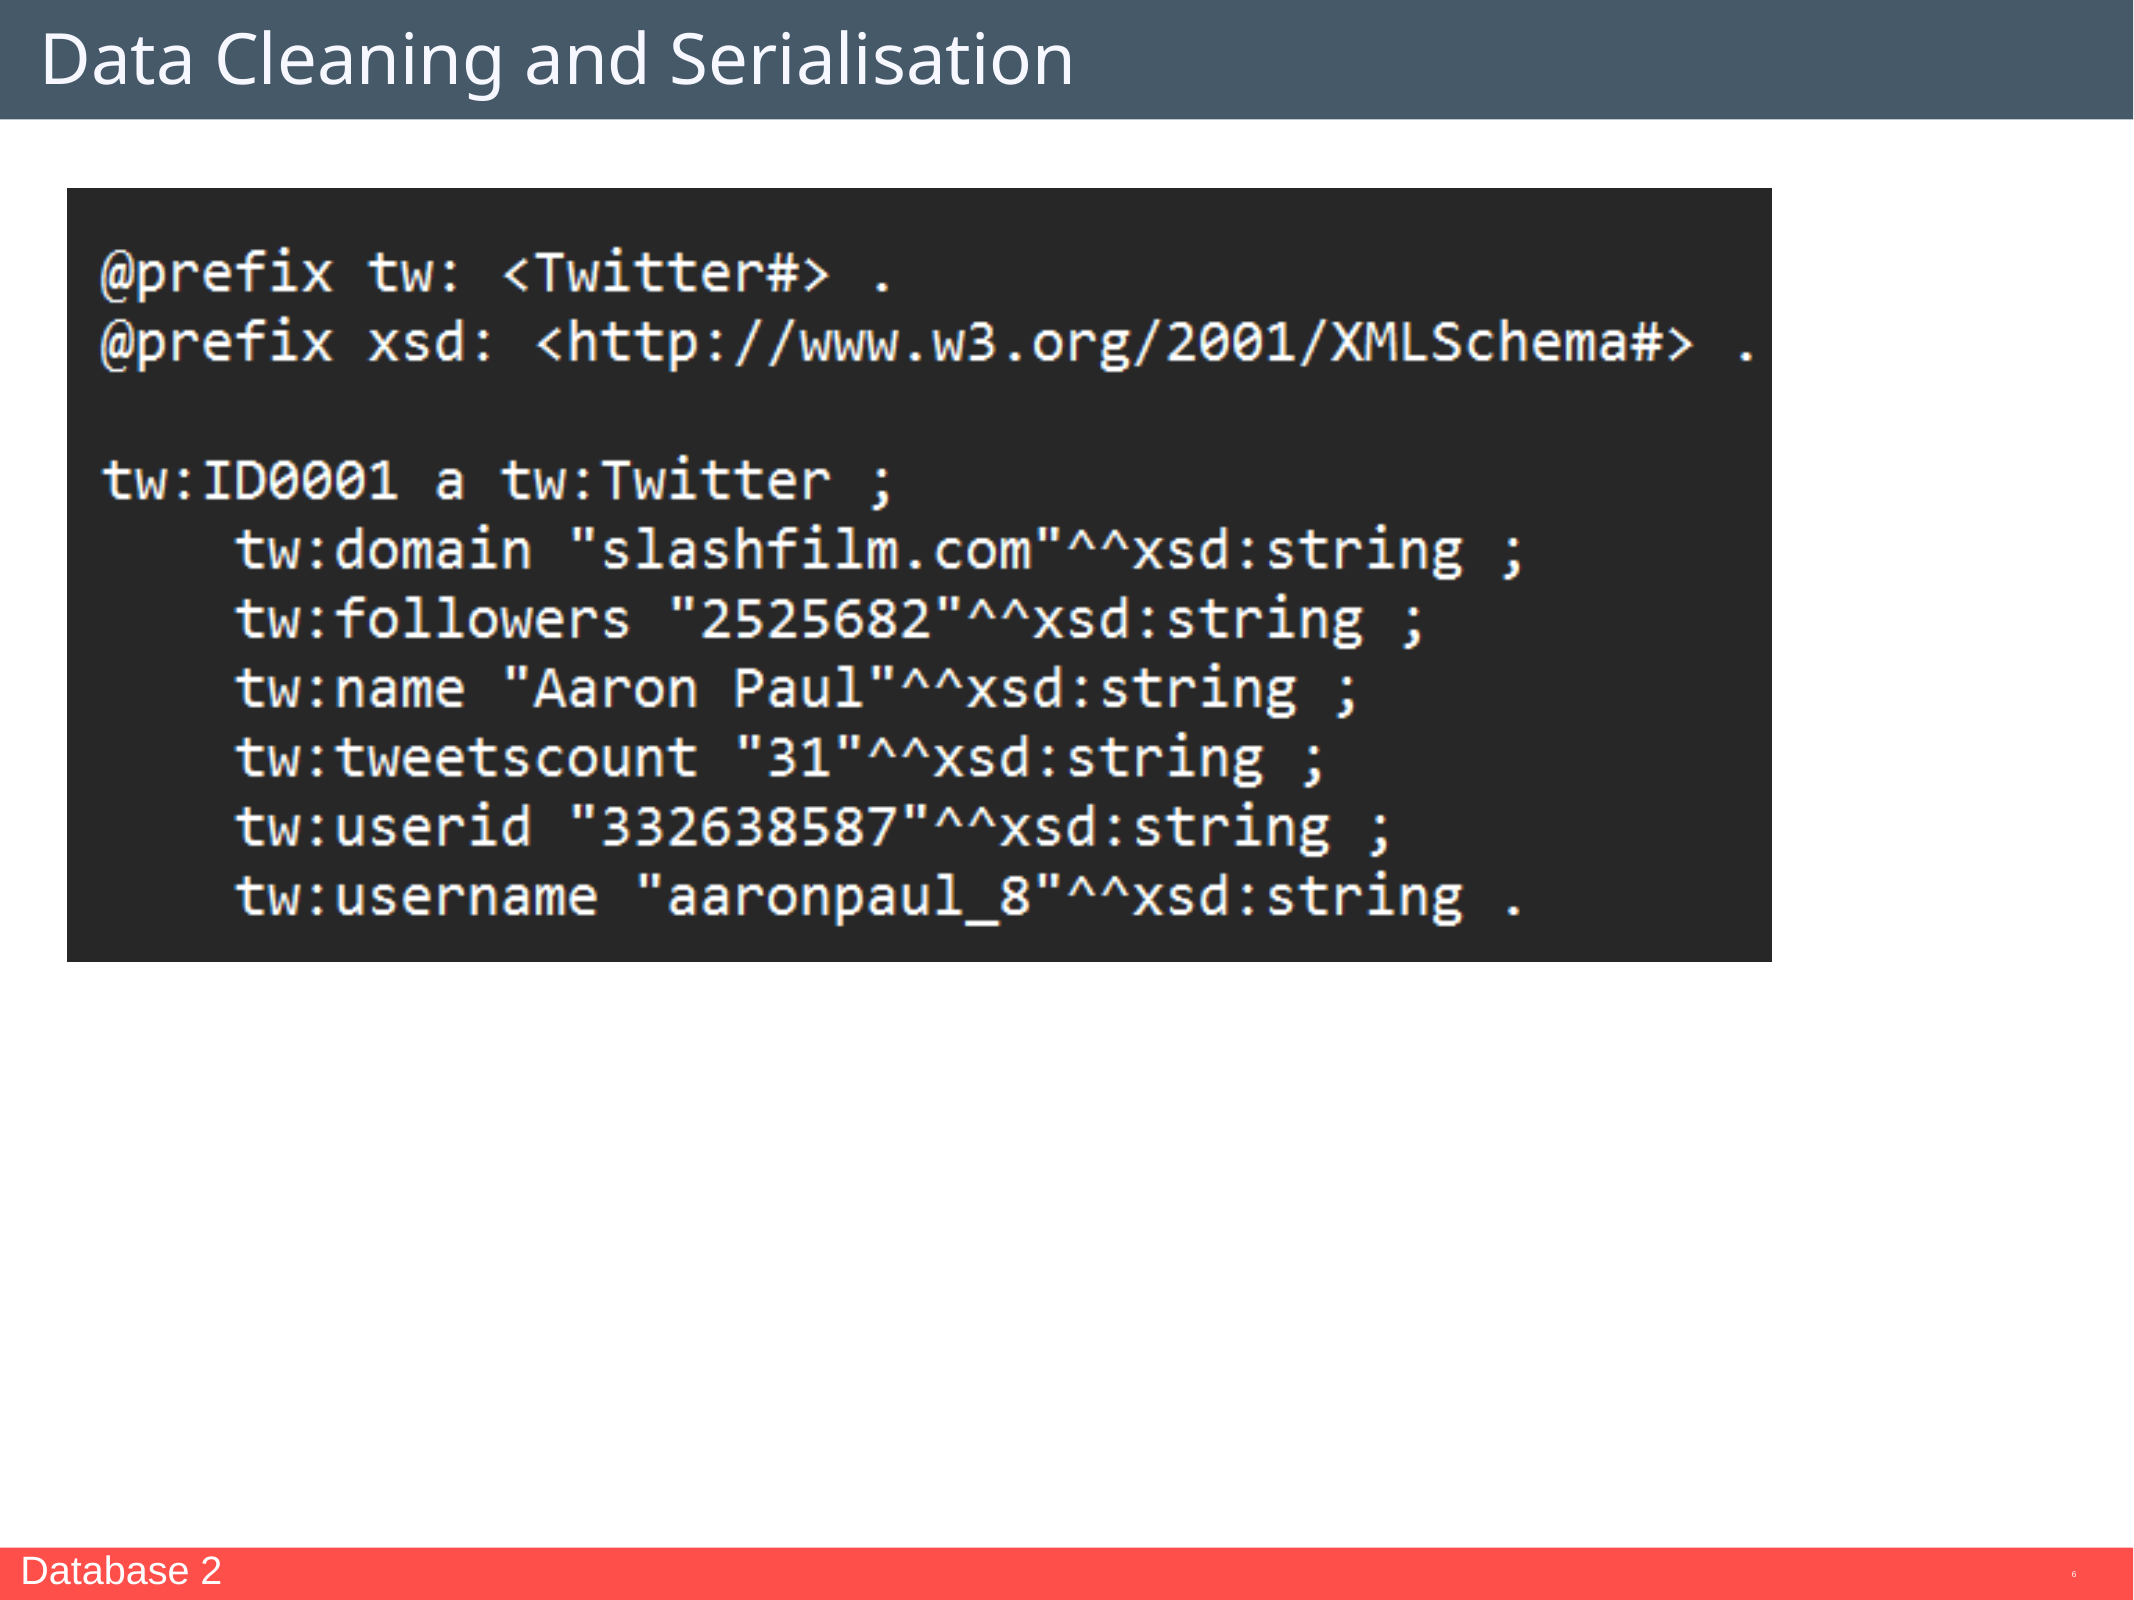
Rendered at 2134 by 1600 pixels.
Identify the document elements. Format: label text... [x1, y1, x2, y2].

text_box 6 [2069, 1567, 2079, 1580]
picture [66, 187, 1772, 963]
text_box Database 2 [18, 1543, 225, 1593]
title Data Cleaning and Serialisation [37, 12, 1427, 282]
